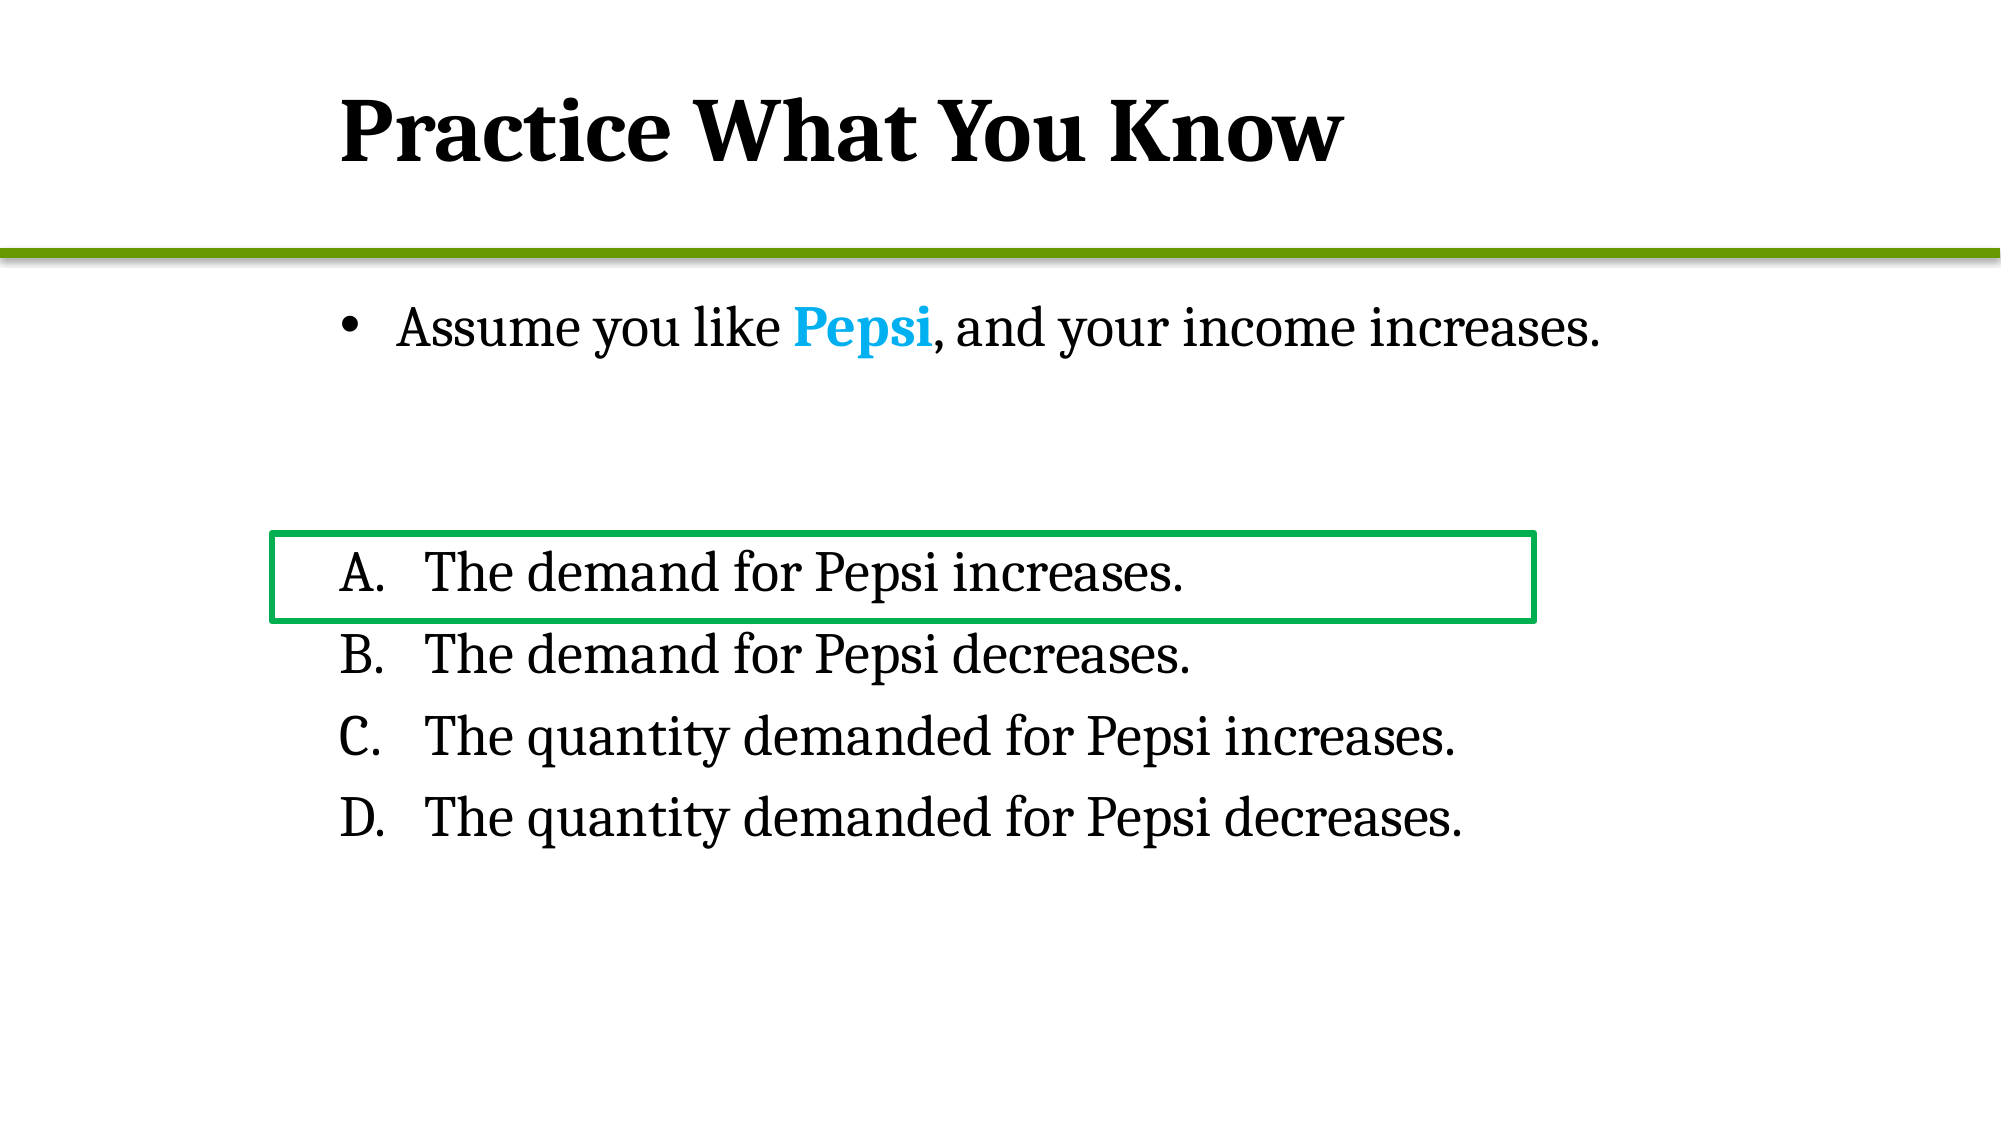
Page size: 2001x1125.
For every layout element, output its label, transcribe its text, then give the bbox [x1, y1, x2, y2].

title Practice What You Know [324, 0, 1675, 251]
text_box [270, 531, 1536, 623]
list Assume you like Pepsi, and your income increases. The demand for Pepsi increases. The demand for Pepsi decreases. The quantity demanded for Pepsi increases. The quantity demanded for Pepsi decreases. [324, 280, 1675, 1085]
